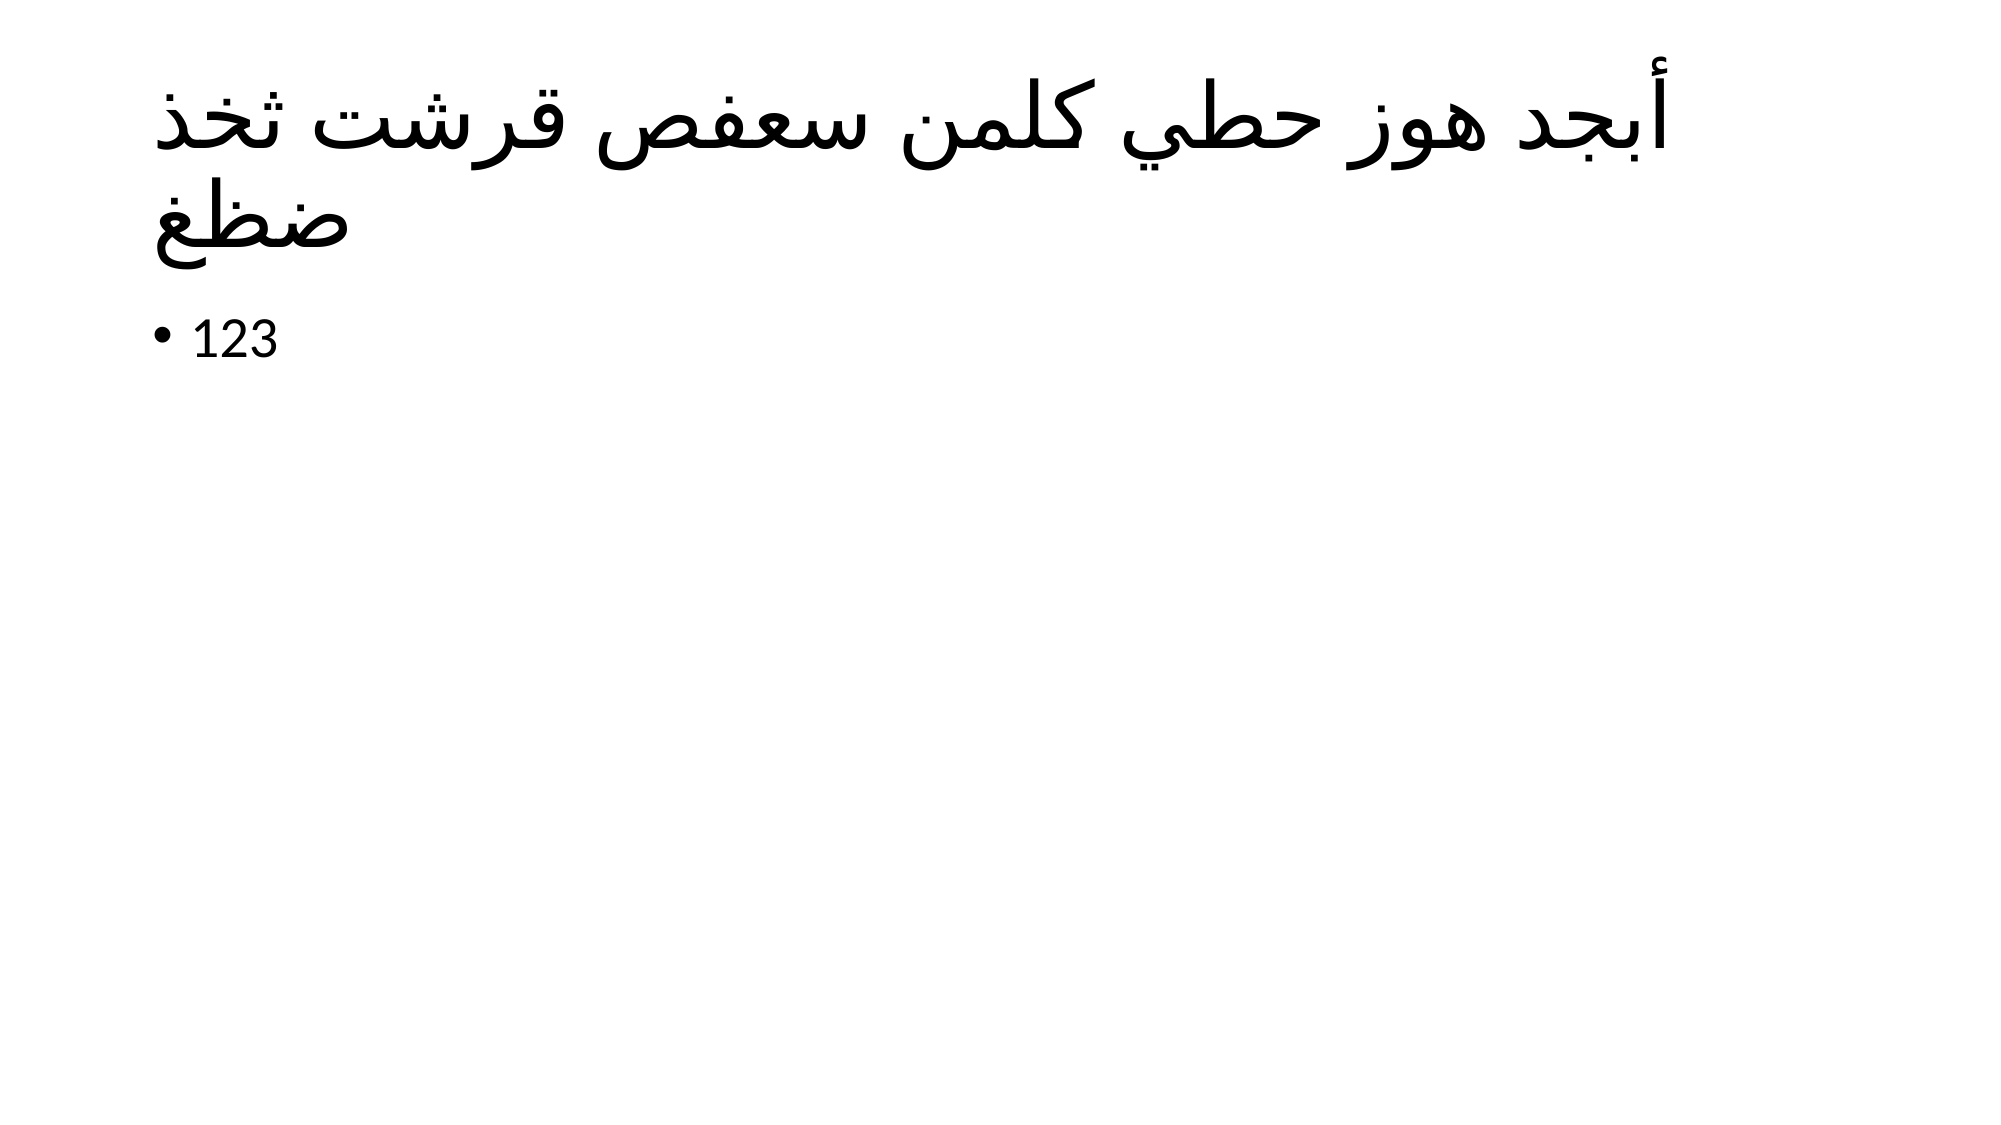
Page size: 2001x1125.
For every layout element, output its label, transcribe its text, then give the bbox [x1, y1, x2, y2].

title أبجد هوز حطي كلمن سعفص قرشت ثخذ ضظغ [137, 59, 1863, 278]
list 123 [137, 299, 1863, 1014]
